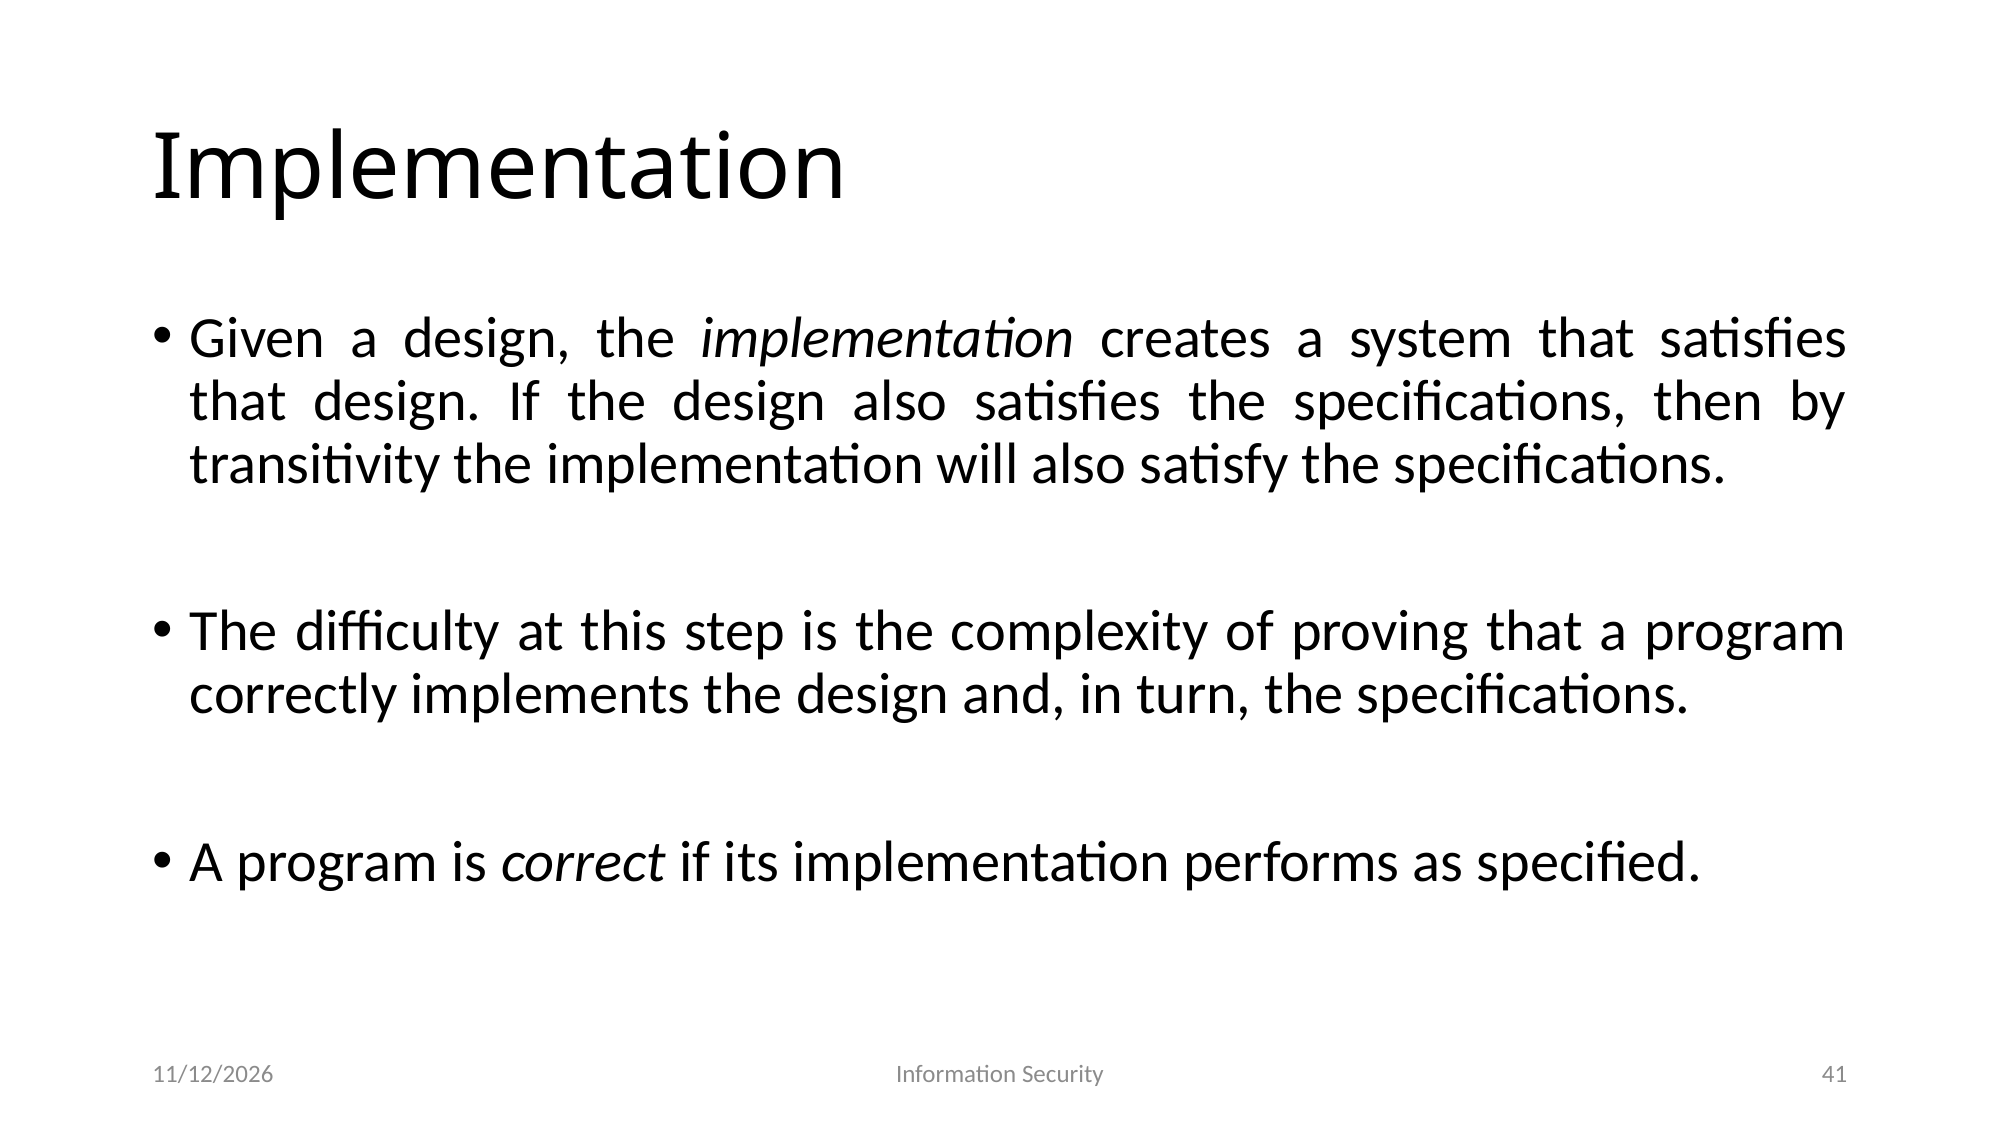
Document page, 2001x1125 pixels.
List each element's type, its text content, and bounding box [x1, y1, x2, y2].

footer Information Security [662, 1042, 1338, 1103]
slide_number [137, 1042, 588, 1103]
list Given a design, the implementation creates a system that satisfies that design. If the design also satisfies the specifications, then by transitivity the implementation will also satisfy the specifications. The difficulty at this step is the complexity of proving that a program correctly implements the design and, in turn, the specifications. A program is correct if its implementation performs as specified. [137, 299, 1863, 1014]
slide_number 41 [1412, 1042, 1863, 1103]
title Implementation [137, 59, 1863, 278]
